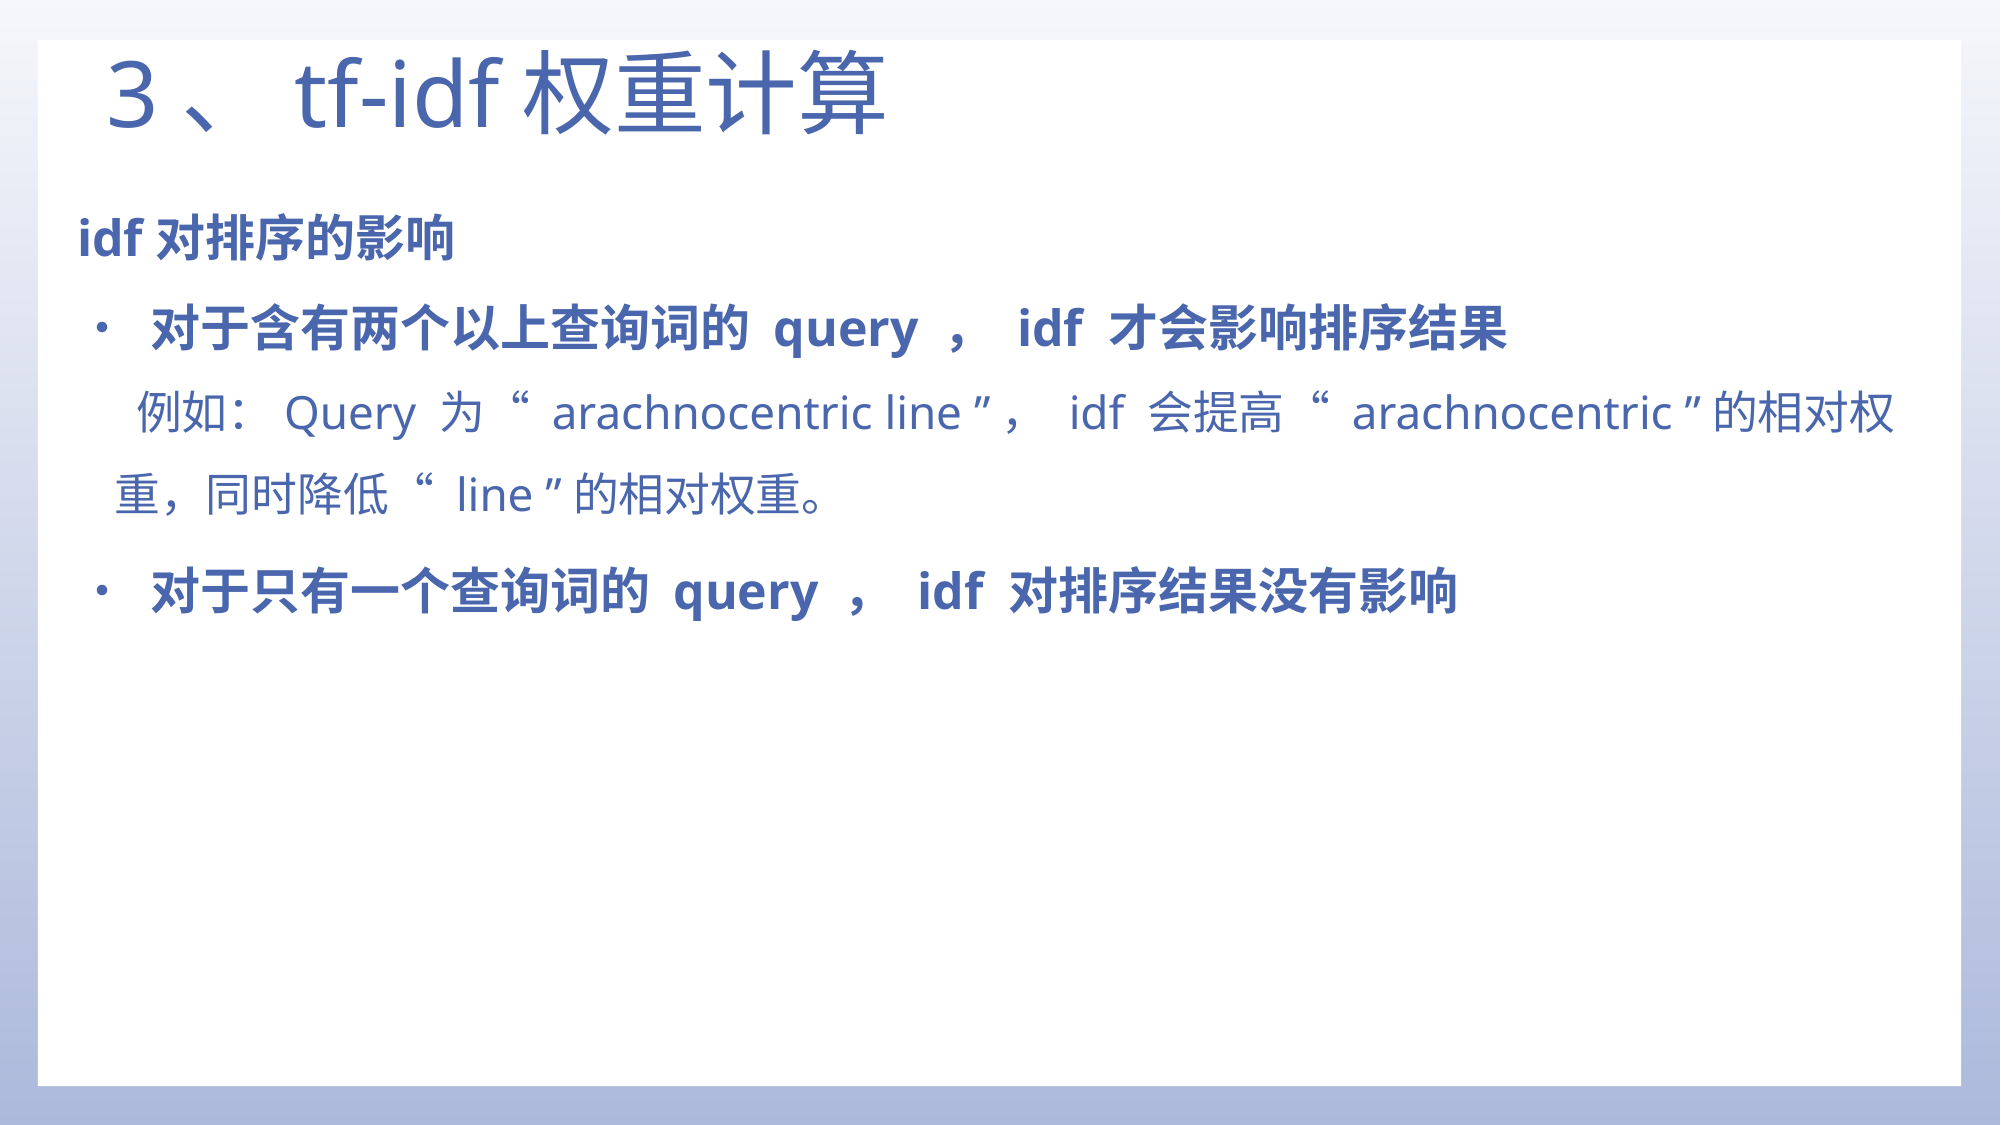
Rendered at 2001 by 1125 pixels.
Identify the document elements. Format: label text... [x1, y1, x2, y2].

title 3、tf-idf权重计算 [91, 28, 1712, 168]
list idf对排序的影响 • 对于含有两个以上查询词的 query ， idf 才会影响排序结果 例如：Query 为“ arachnocentric line ”， idf 会提高“ arachnocentric ”的相对权重，同时降低“ line ”的相对权重。 • 对于只有一个查询词的 query ， idf 对排序结果没有影响 [54, 168, 1946, 983]
